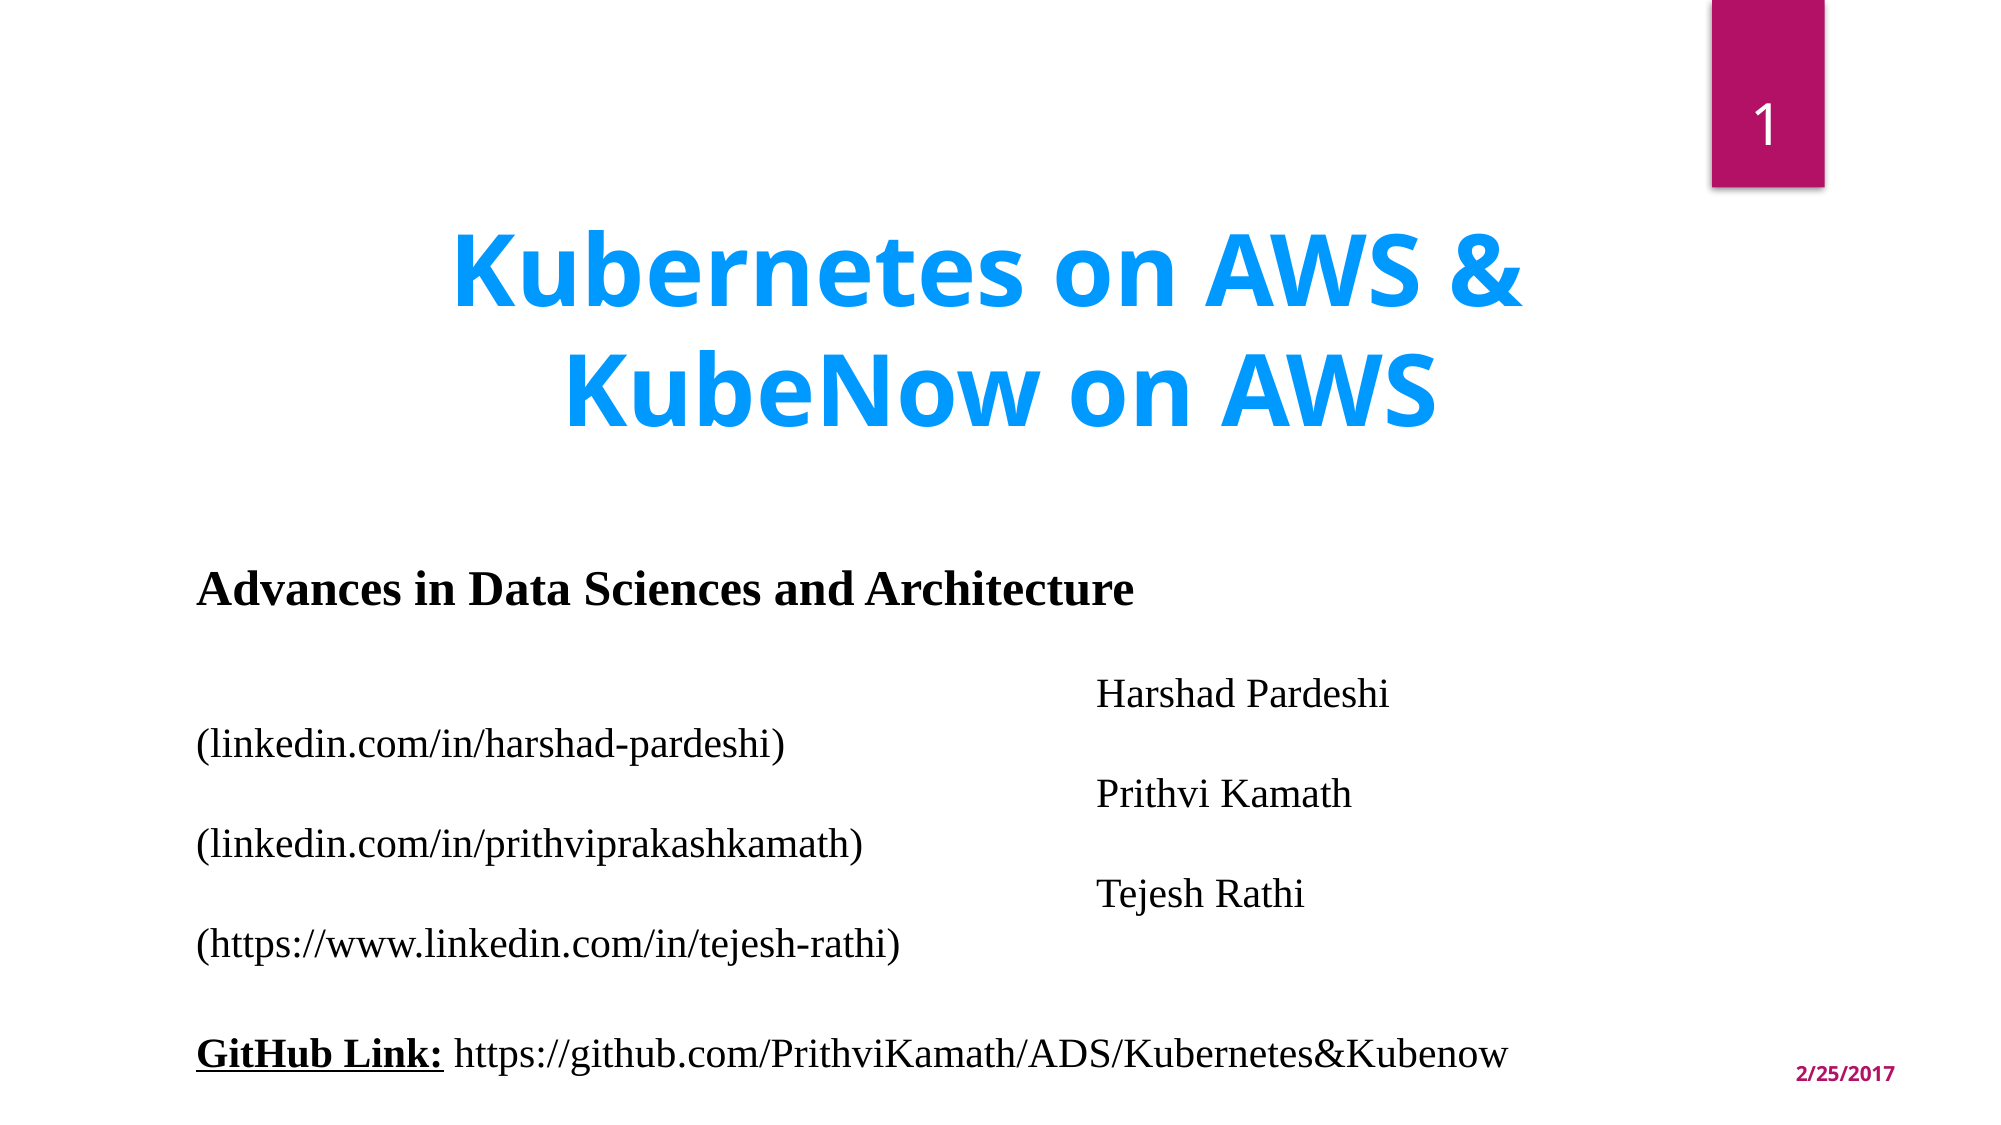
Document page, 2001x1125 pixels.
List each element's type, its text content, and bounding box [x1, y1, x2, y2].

text_box Advances in Data Sciences and Architecture Harshad Pardeshi (linkedin.com/in/harshad-pardeshi) Prithvi Kamath (linkedin.com/in/prithviprakashkamath) Tejesh Rathi (https://www.linkedin.com/in/tejesh-rathi) GitHub Link: https://github.com/PrithviKamath/ADS/Kubernetes&Kubenow Under the guidance of Professor Srikanth Krishnamurthy [181, 548, 1836, 1125]
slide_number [1747, 1048, 1911, 1099]
slide_number 1 [1698, 48, 1836, 175]
text_box Kubernetes on AWS & KubeNow on AWS [0, 198, 2000, 454]
